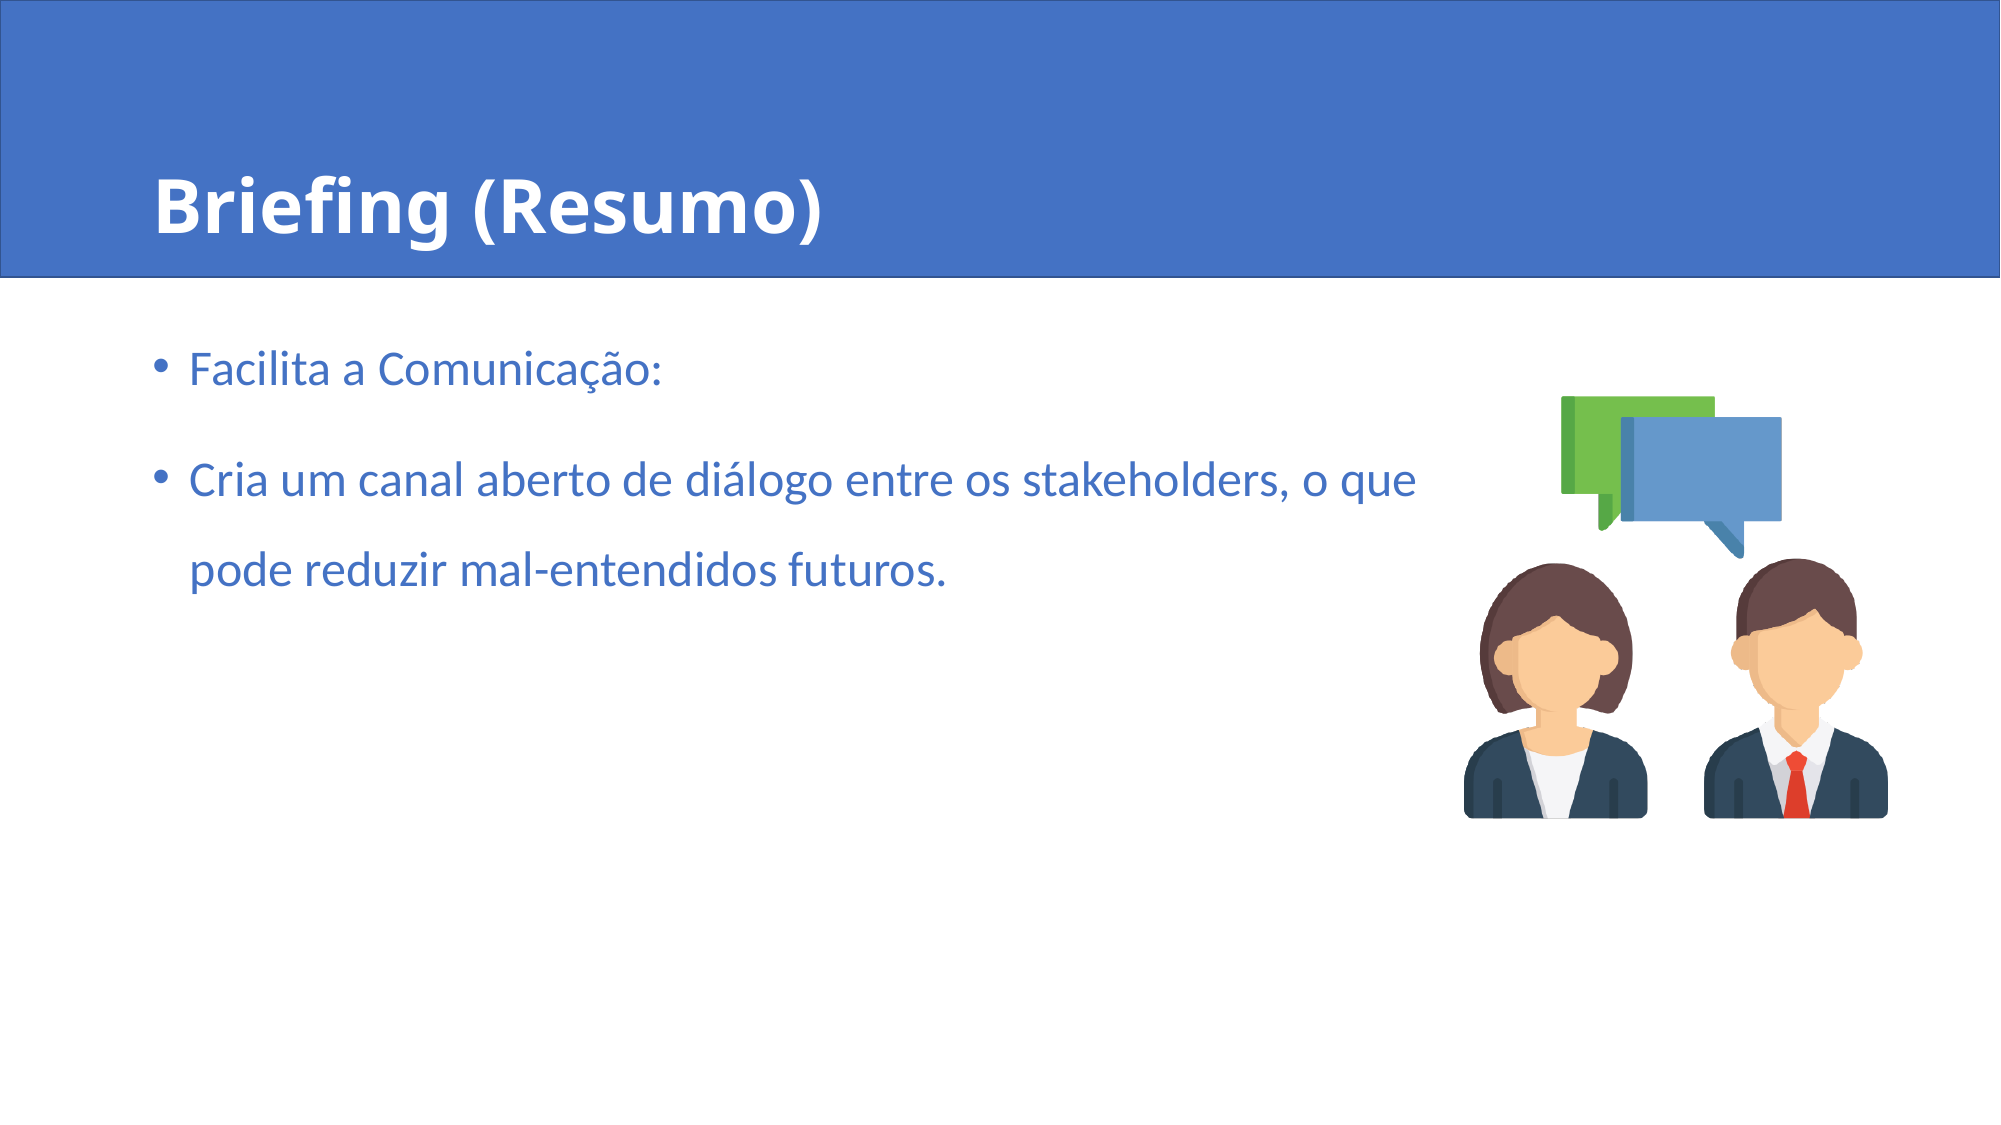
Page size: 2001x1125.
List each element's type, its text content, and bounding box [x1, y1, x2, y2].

title Briefing (Resumo) [137, 59, 1863, 278]
picture [1464, 395, 1888, 820]
text_box [0, 0, 2000, 278]
list Facilita a Comunicação: Cria um canal aberto de diálogo entre os stakeholders, o que pode reduzir mal-entendidos futuros. [137, 297, 1465, 1012]
